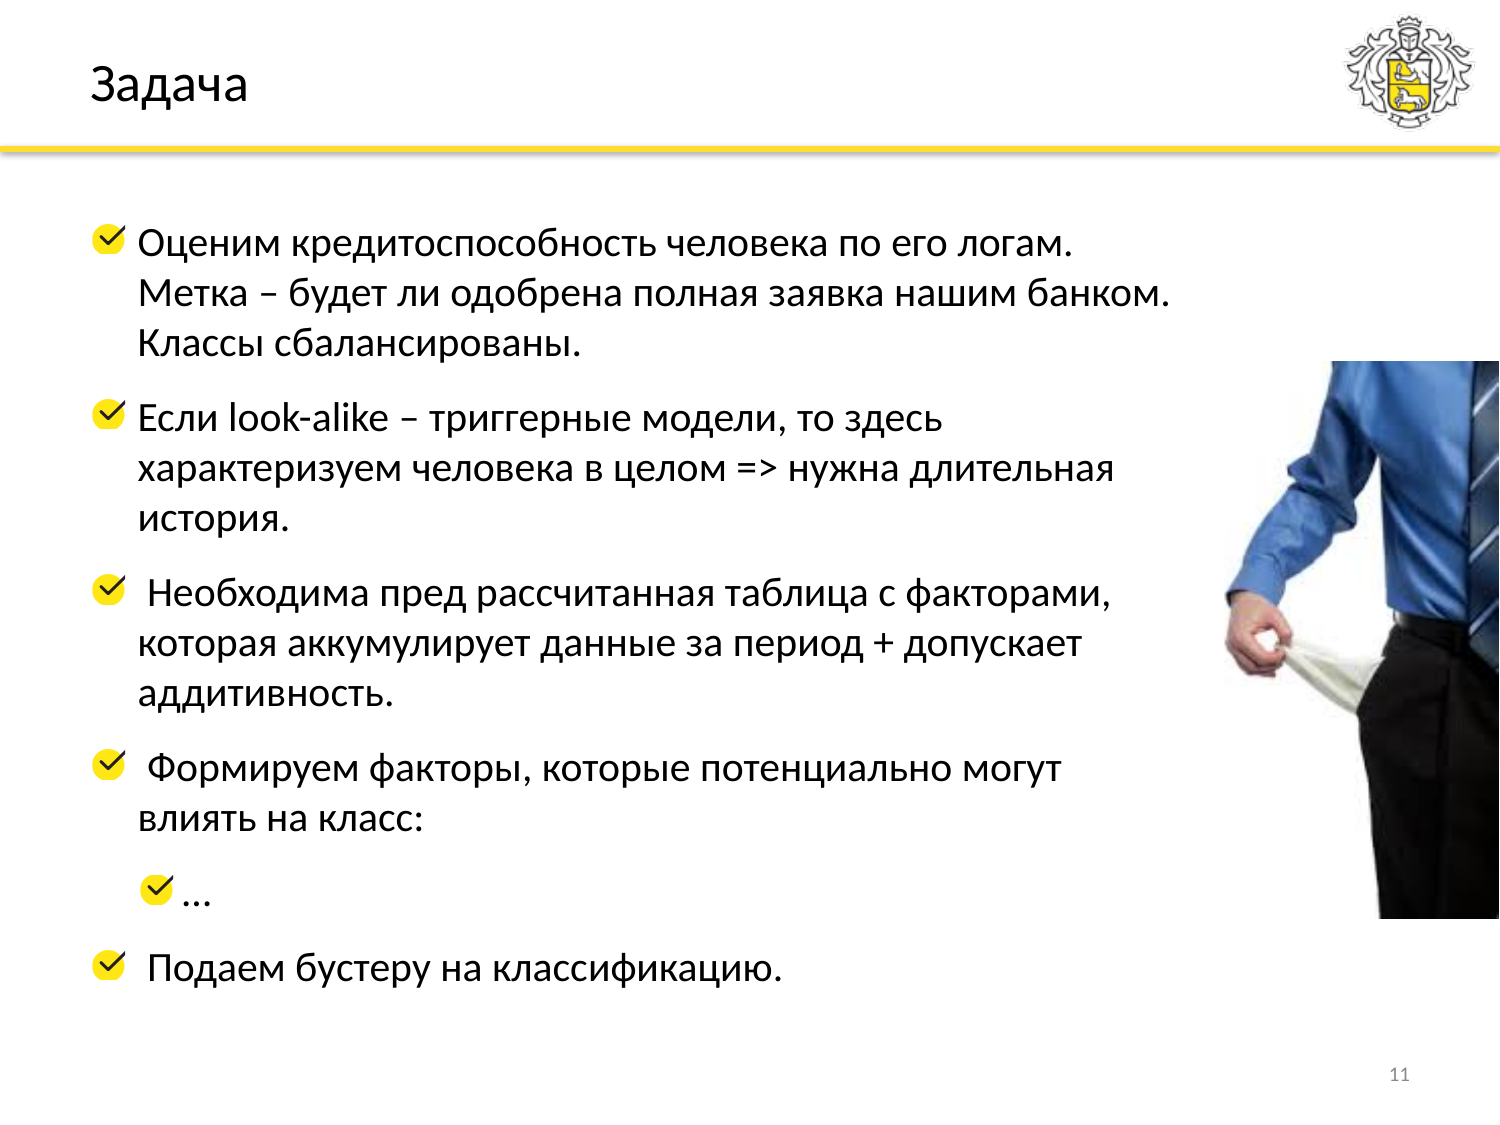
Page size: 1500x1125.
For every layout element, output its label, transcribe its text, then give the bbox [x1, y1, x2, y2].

slide_number 11 [1074, 1042, 1425, 1103]
picture [1127, 361, 1499, 919]
text_box Оценим кредитоспособность человека по его логам. Метка – будет ли одобрена полная заявка нашим банком. Классы сбалансированы. Если look-alike – триггерные модели, то здесь характеризуем человека в целом => нужна длительная история. Необходима пред рассчитанная таблица с факторами, которая аккумулирует данные за период + допускает аддитивность. Формируем факторы, которые потенциально могут влиять на класс: … Подаем бустеру на классификацию. [77, 206, 1199, 998]
text_box Задача [74, 45, 1425, 114]
